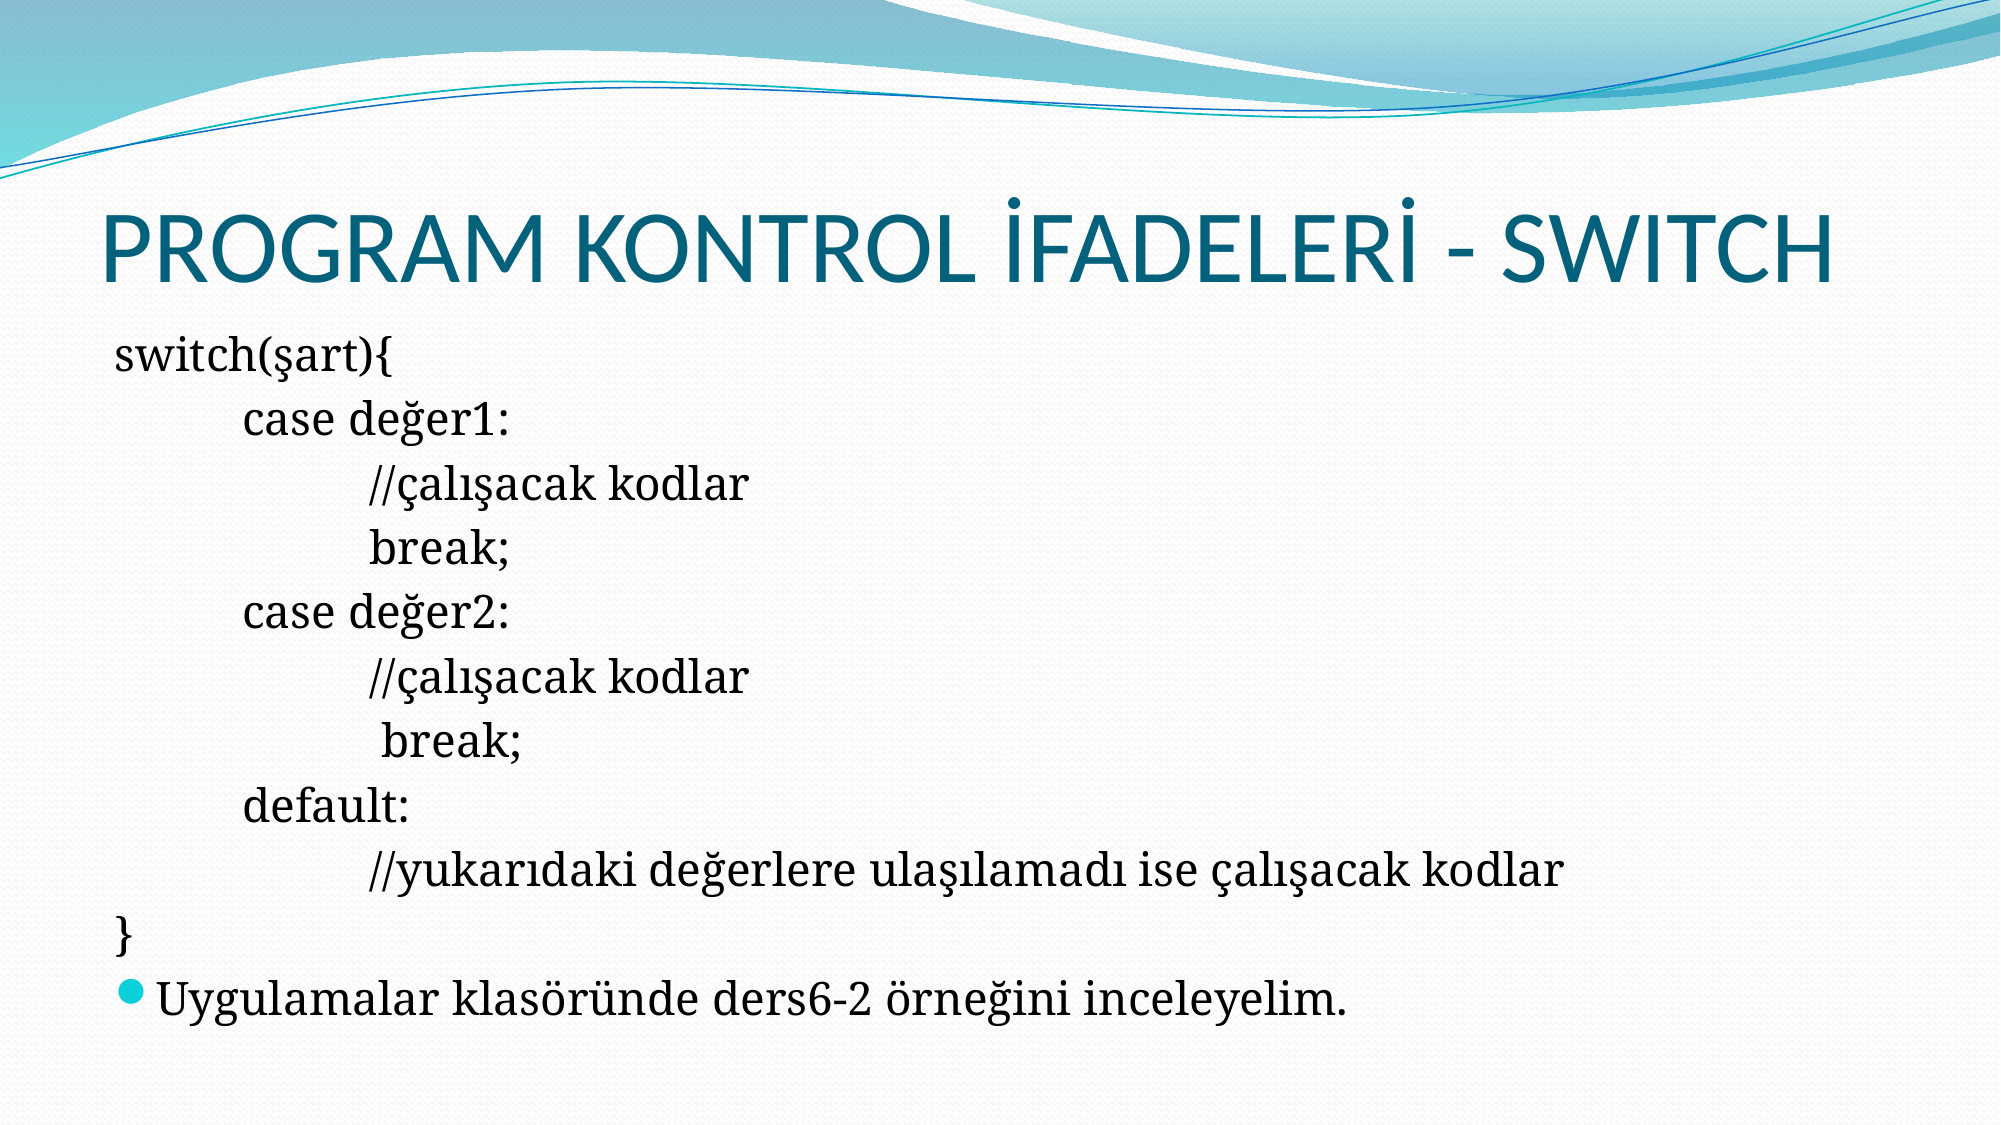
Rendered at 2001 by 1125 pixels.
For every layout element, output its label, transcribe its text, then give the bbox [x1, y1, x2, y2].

title PROGRAM KONTROL İFADELERİ - SWITCH [99, 115, 1900, 303]
list switch(şart){ case değer1: //çalışacak kodlar break; case değer2: //çalışacak kodlar break; default: //yukarıdaki değerlere ulaşılamadı ise çalışacak kodlar } Uygulamalar klasöründe ders6-2 örneğini inceleyelim. [99, 317, 1900, 1038]
